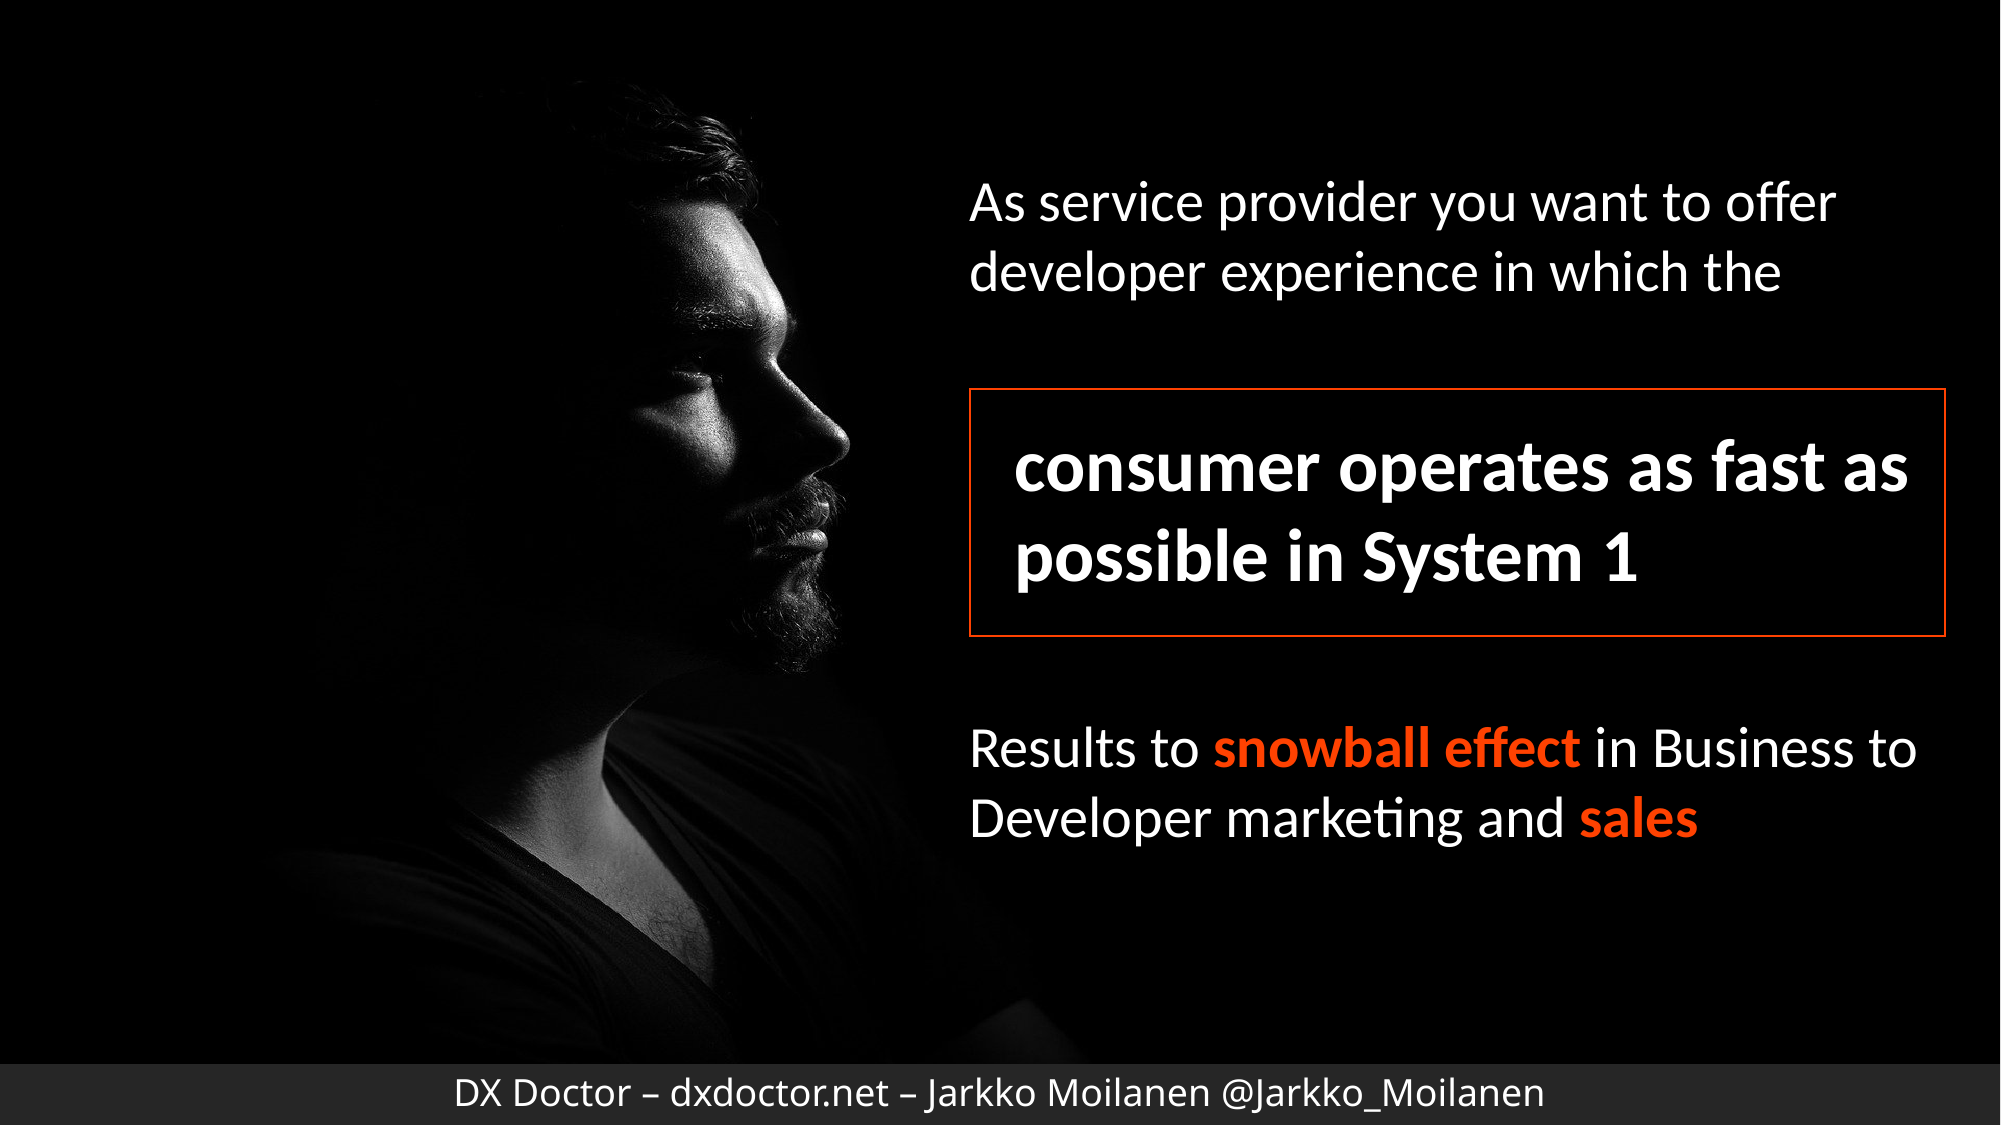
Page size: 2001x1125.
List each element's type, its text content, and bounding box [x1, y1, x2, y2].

text_box DX Doctor – dxdoctor.net – Jarkko Moilanen @Jarkko_Moilanen [0, 1064, 2000, 1125]
picture [0, 0, 2001, 1125]
text_box Results to snowball effect in Business to Developer marketing and sales [954, 701, 1955, 857]
text_box As service provider you want to offer developer experience in which the [954, 155, 1955, 311]
text_box [969, 388, 1946, 637]
